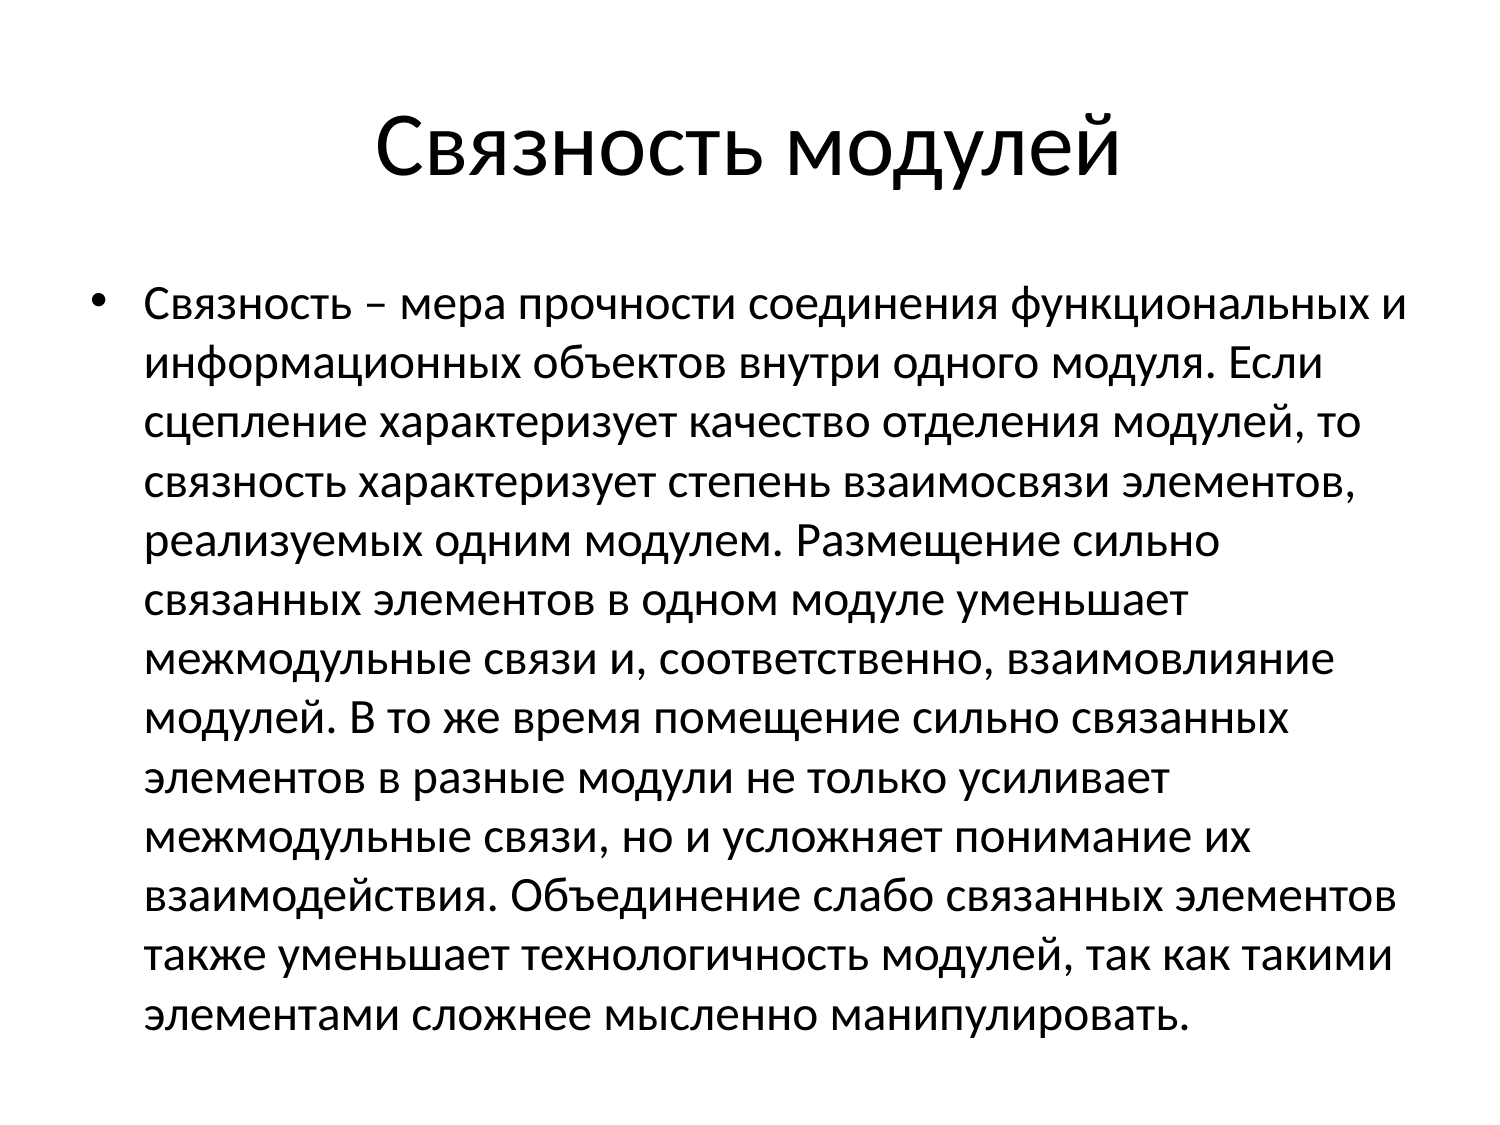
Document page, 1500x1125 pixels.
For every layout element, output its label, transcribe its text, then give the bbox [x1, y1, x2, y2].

title Связность модулей [75, 45, 1425, 233]
list Связность – мера прочности соединения функциональных и информационных объектов внутри одного модуля. Если сцепление характеризует качество отделения модулей, то связность характеризует степень взаимосвязи элементов, реализуемых одним модулем. Размещение сильно связанных элементов в одном модуле уменьшает межмодульные связи и, соответственно, взаимовлияние модулей. В то же время помещение сильно связанных элементов в разные модули не только усиливает межмодульные связи, но и усложняет понимание их взаимодействия. Объединение слабо связанных элементов также уменьшает технологичность модулей, так как такими элементами сложнее мысленно манипулировать. [75, 262, 1425, 1071]
